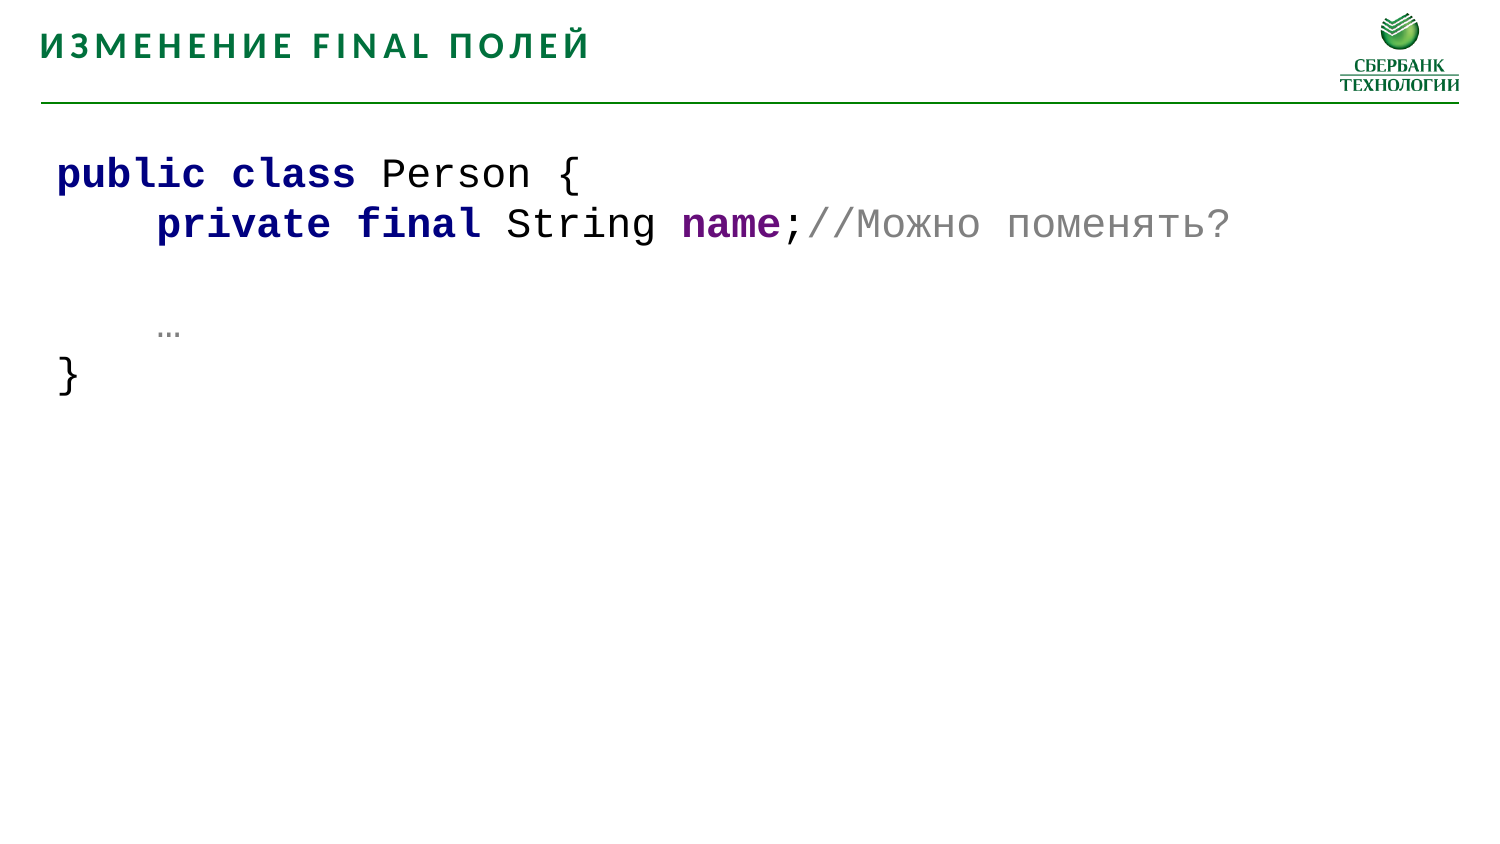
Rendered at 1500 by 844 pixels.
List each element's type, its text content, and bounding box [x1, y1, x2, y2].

list Изменение final полей [39, 13, 1115, 67]
picture [1340, 13, 1459, 91]
list public class Person { private final String name;//Можно поменять? … } [41, 138, 1459, 729]
